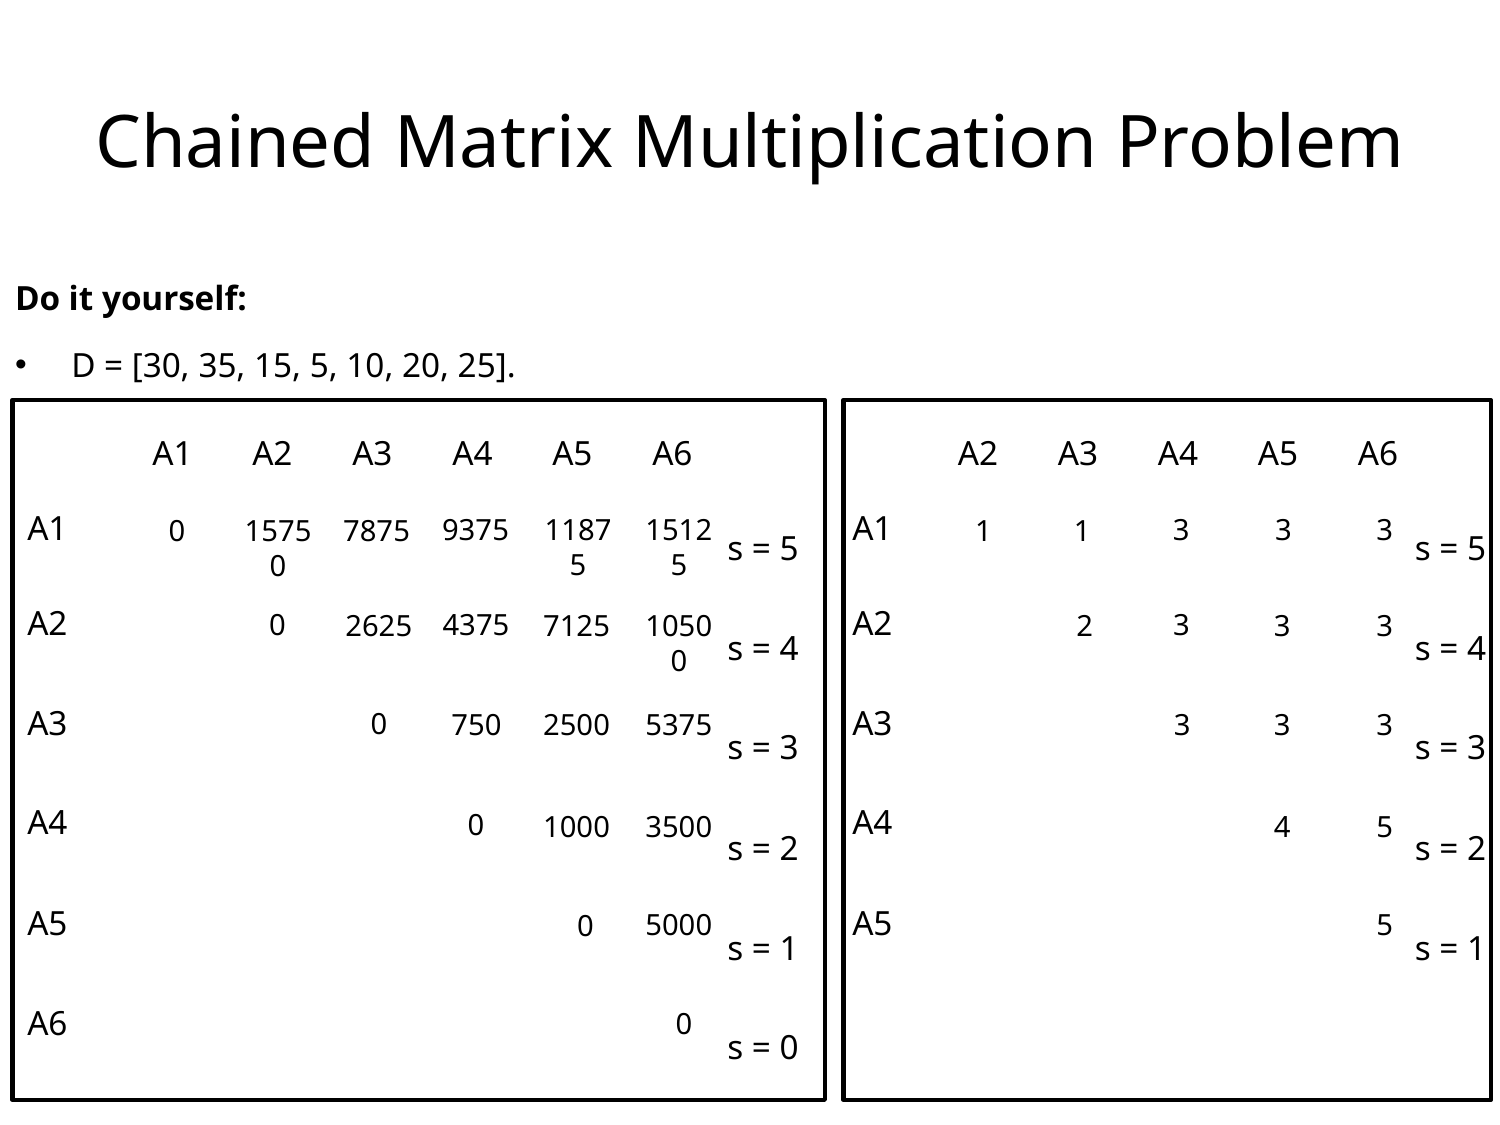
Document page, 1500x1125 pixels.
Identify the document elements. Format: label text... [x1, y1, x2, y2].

title Chained Matrix Multiplication Problem [75, 45, 1425, 233]
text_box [12, 399, 826, 1101]
text_box Do it yourself: D = [30, 35, 15, 5, 10, 20, 25]. [0, 249, 1500, 1125]
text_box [837, 399, 1500, 1101]
